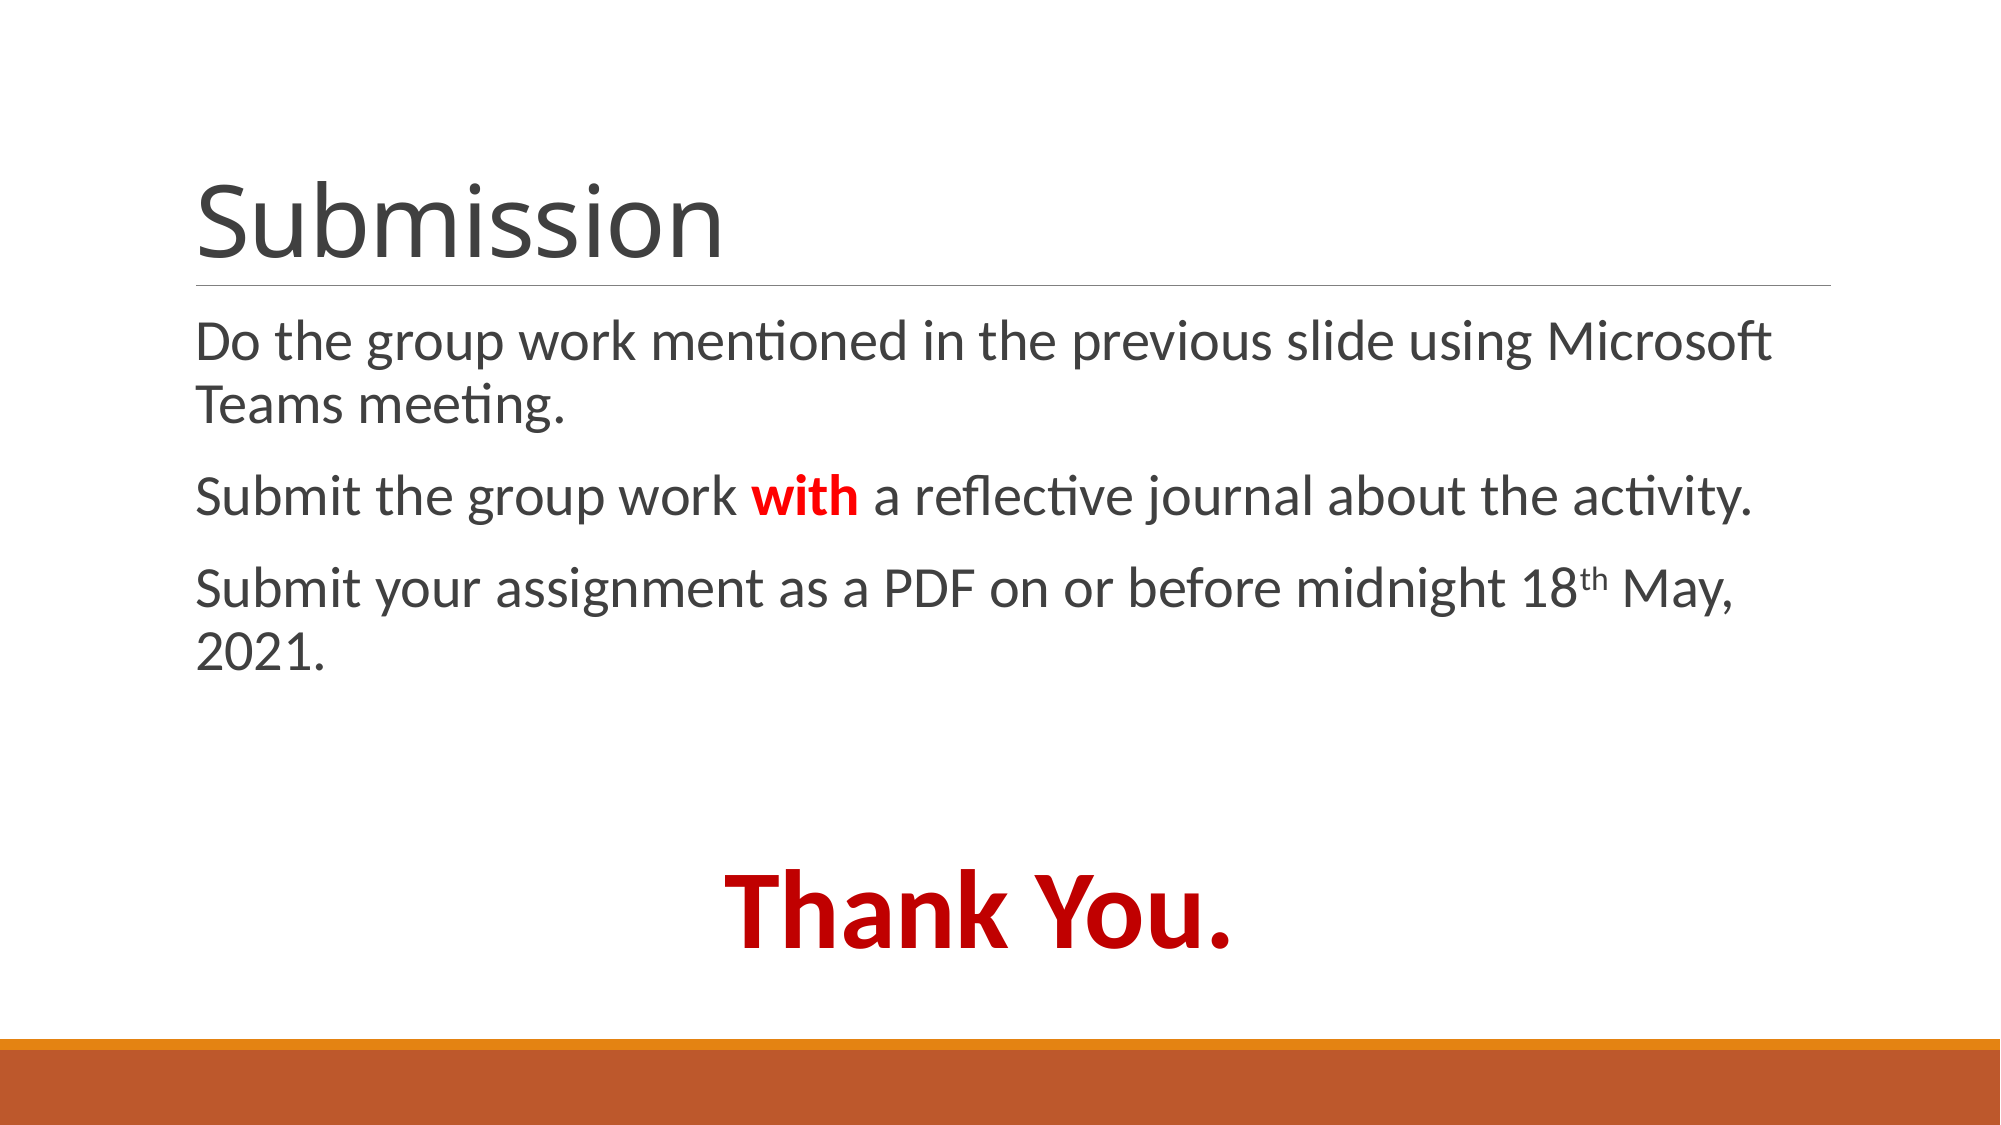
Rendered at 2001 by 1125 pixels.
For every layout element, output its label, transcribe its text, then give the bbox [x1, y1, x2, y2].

list Do the group work mentioned in the previous slide using Microsoft Teams meeting. Submit the group work with a reflective journal about the activity. Submit your assignment as a PDF on or before midnight 18th May, 2021. [180, 302, 1830, 963]
title Submission [180, 47, 1830, 285]
text_box Thank You. [709, 829, 1251, 979]
